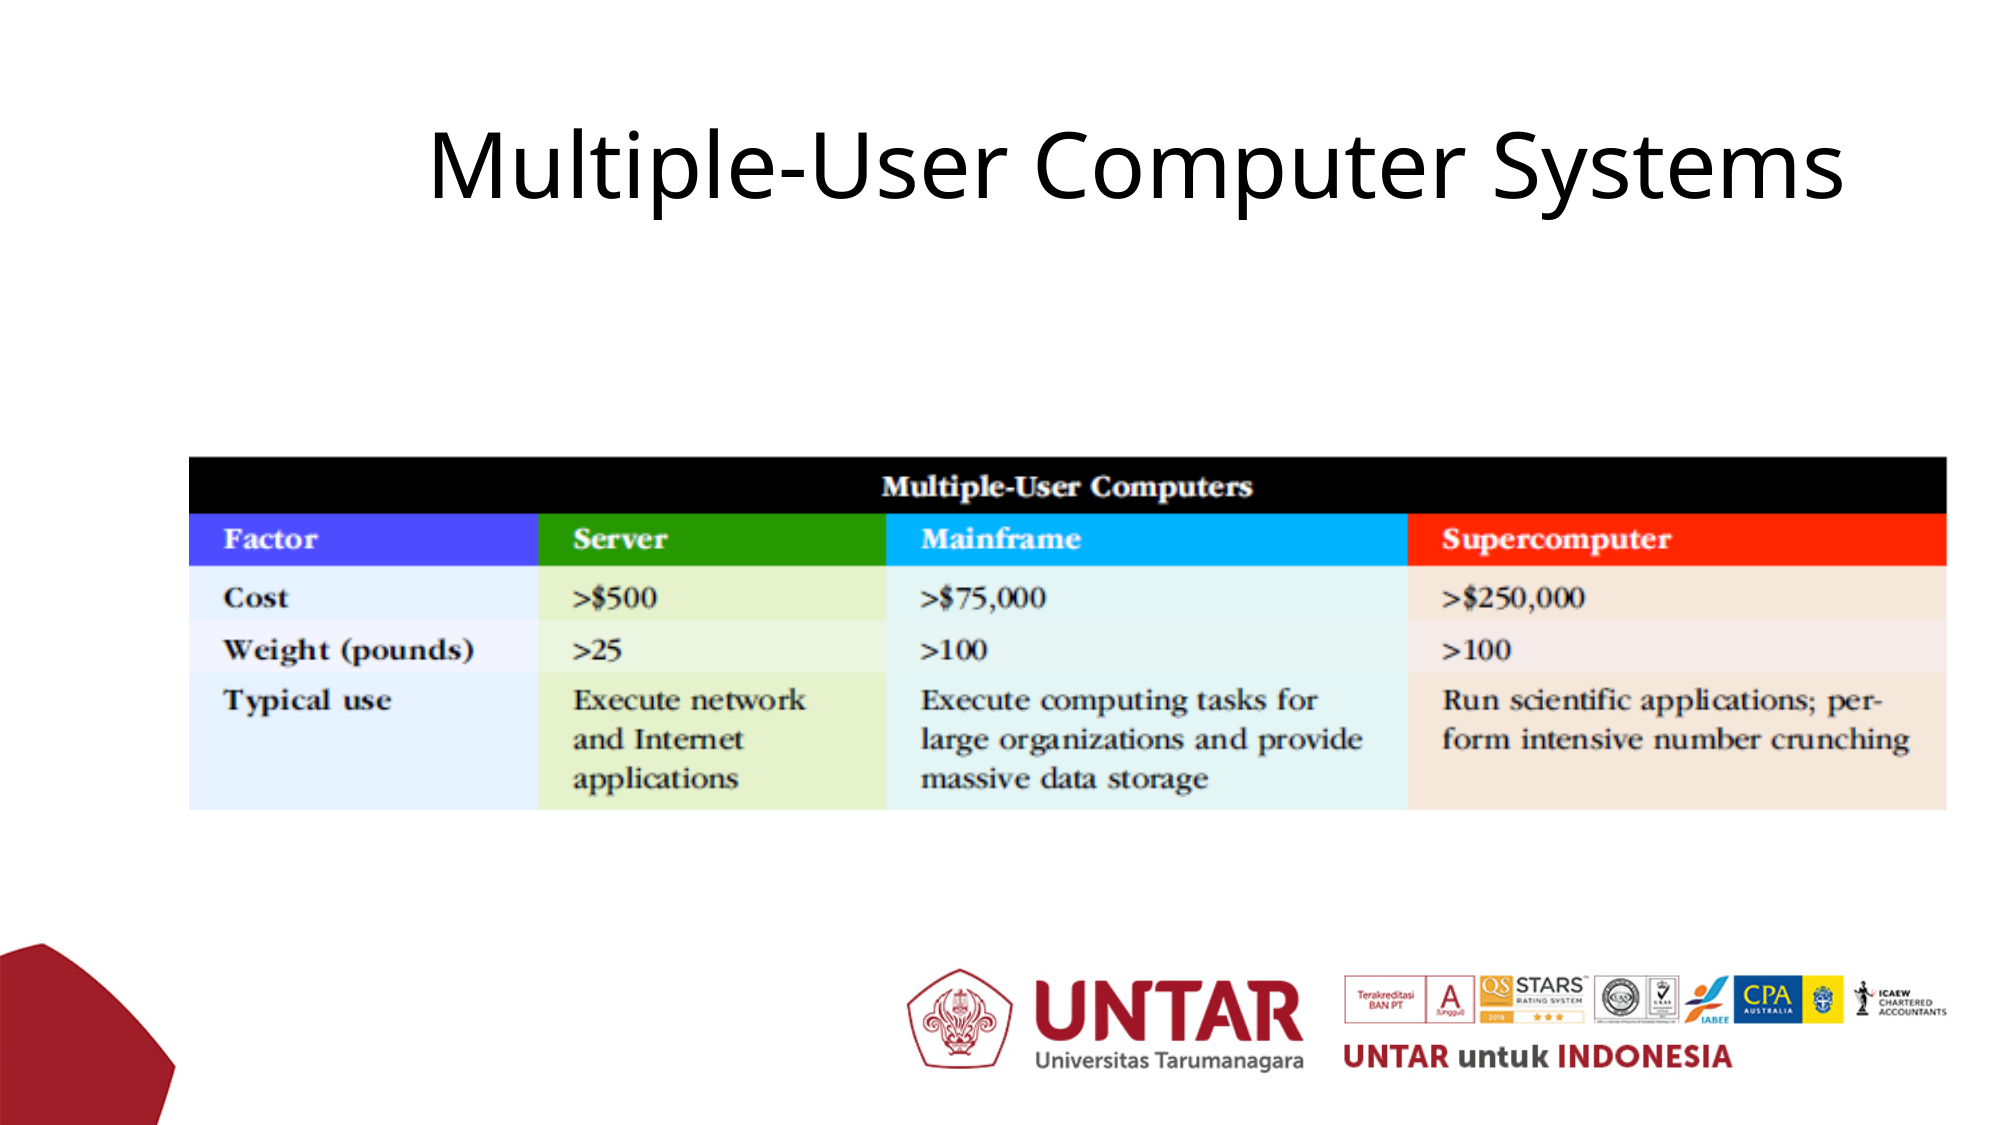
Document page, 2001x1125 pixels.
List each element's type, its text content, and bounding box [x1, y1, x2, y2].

title Multiple-User Computer Systems [137, 59, 1863, 278]
picture [0, 0, 2001, 1125]
